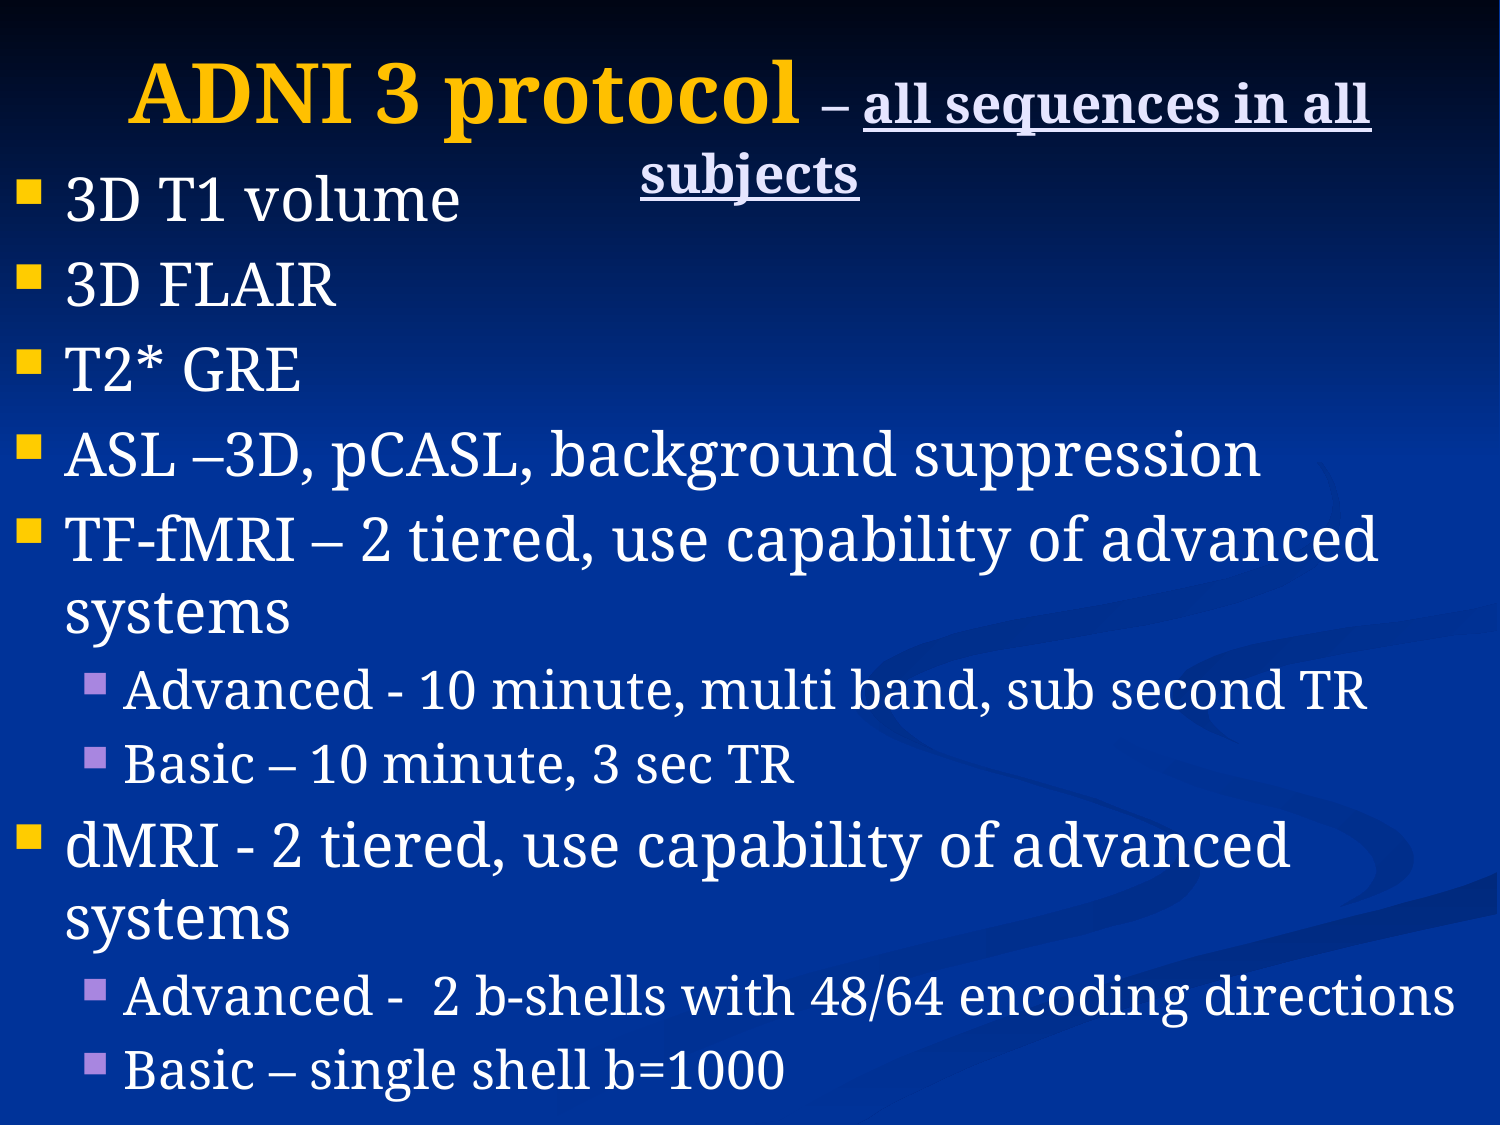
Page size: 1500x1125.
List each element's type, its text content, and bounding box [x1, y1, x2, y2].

list 3D T1 volume 3D FLAIR T2* GRE ASL –3D, pCASL, background suppression TF-fMRI – 2 tiered, use capability of advanced systems Advanced - 10 minute, multi band, sub second TR Basic – 10 minute, 3 sec TR dMRI - 2 tiered, use capability of advanced systems Advanced - 2 b-shells with 48/64 encoding directions Basic – single shell b=1000 Coronal high res T2 – hippocampal subfields [0, 153, 1500, 1063]
title ADNI 3 protocol – all sequences in all subjects [75, 73, 1425, 153]
